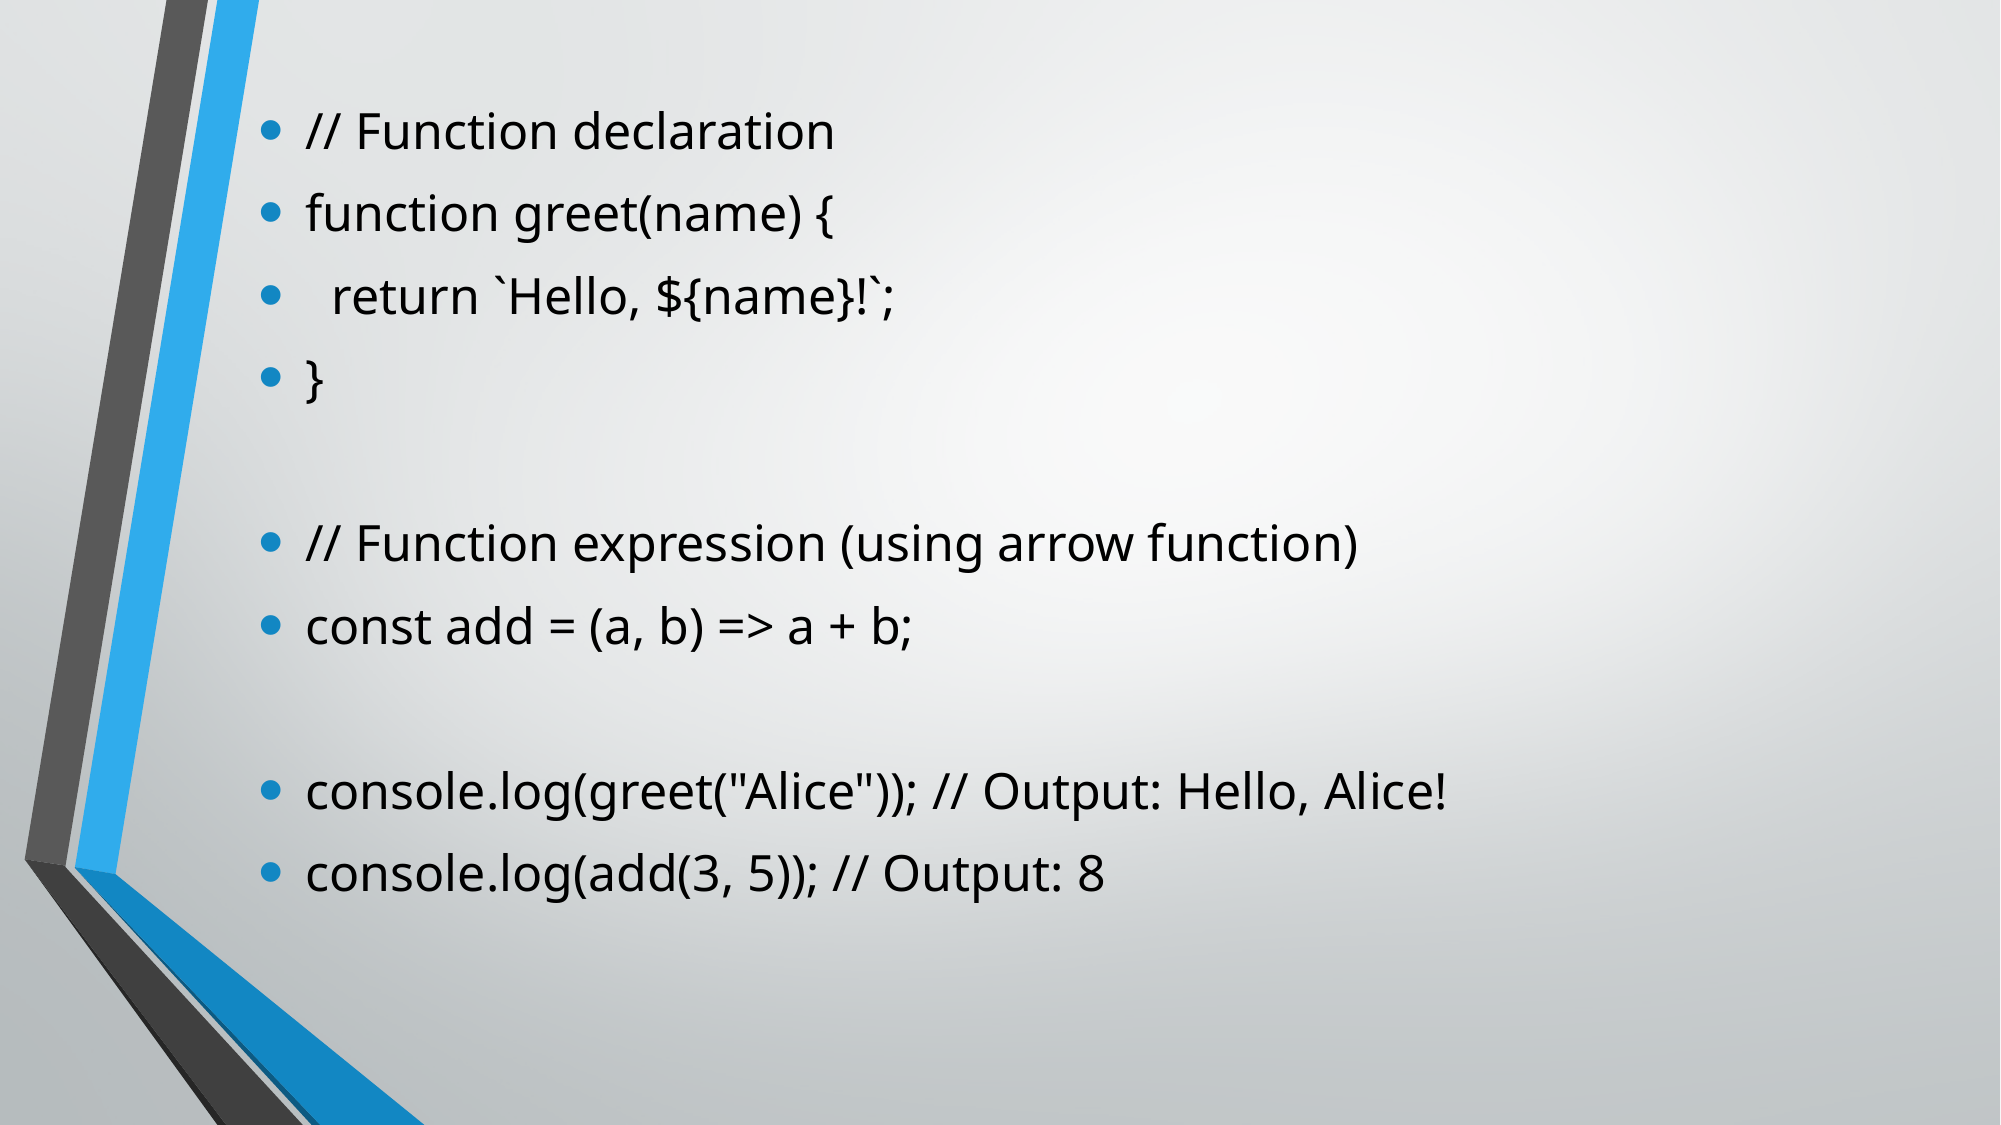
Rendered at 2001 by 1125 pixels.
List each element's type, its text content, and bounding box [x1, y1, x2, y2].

list // Function declaration function greet(name) { return `Hello, ${name}!`; } // Function expression (using arrow function) const add = (a, b) => a + b; console.log(greet("Alice")); // Output: Hello, Alice! console.log(add(3, 5)); // Output: 8 [243, 91, 1887, 950]
